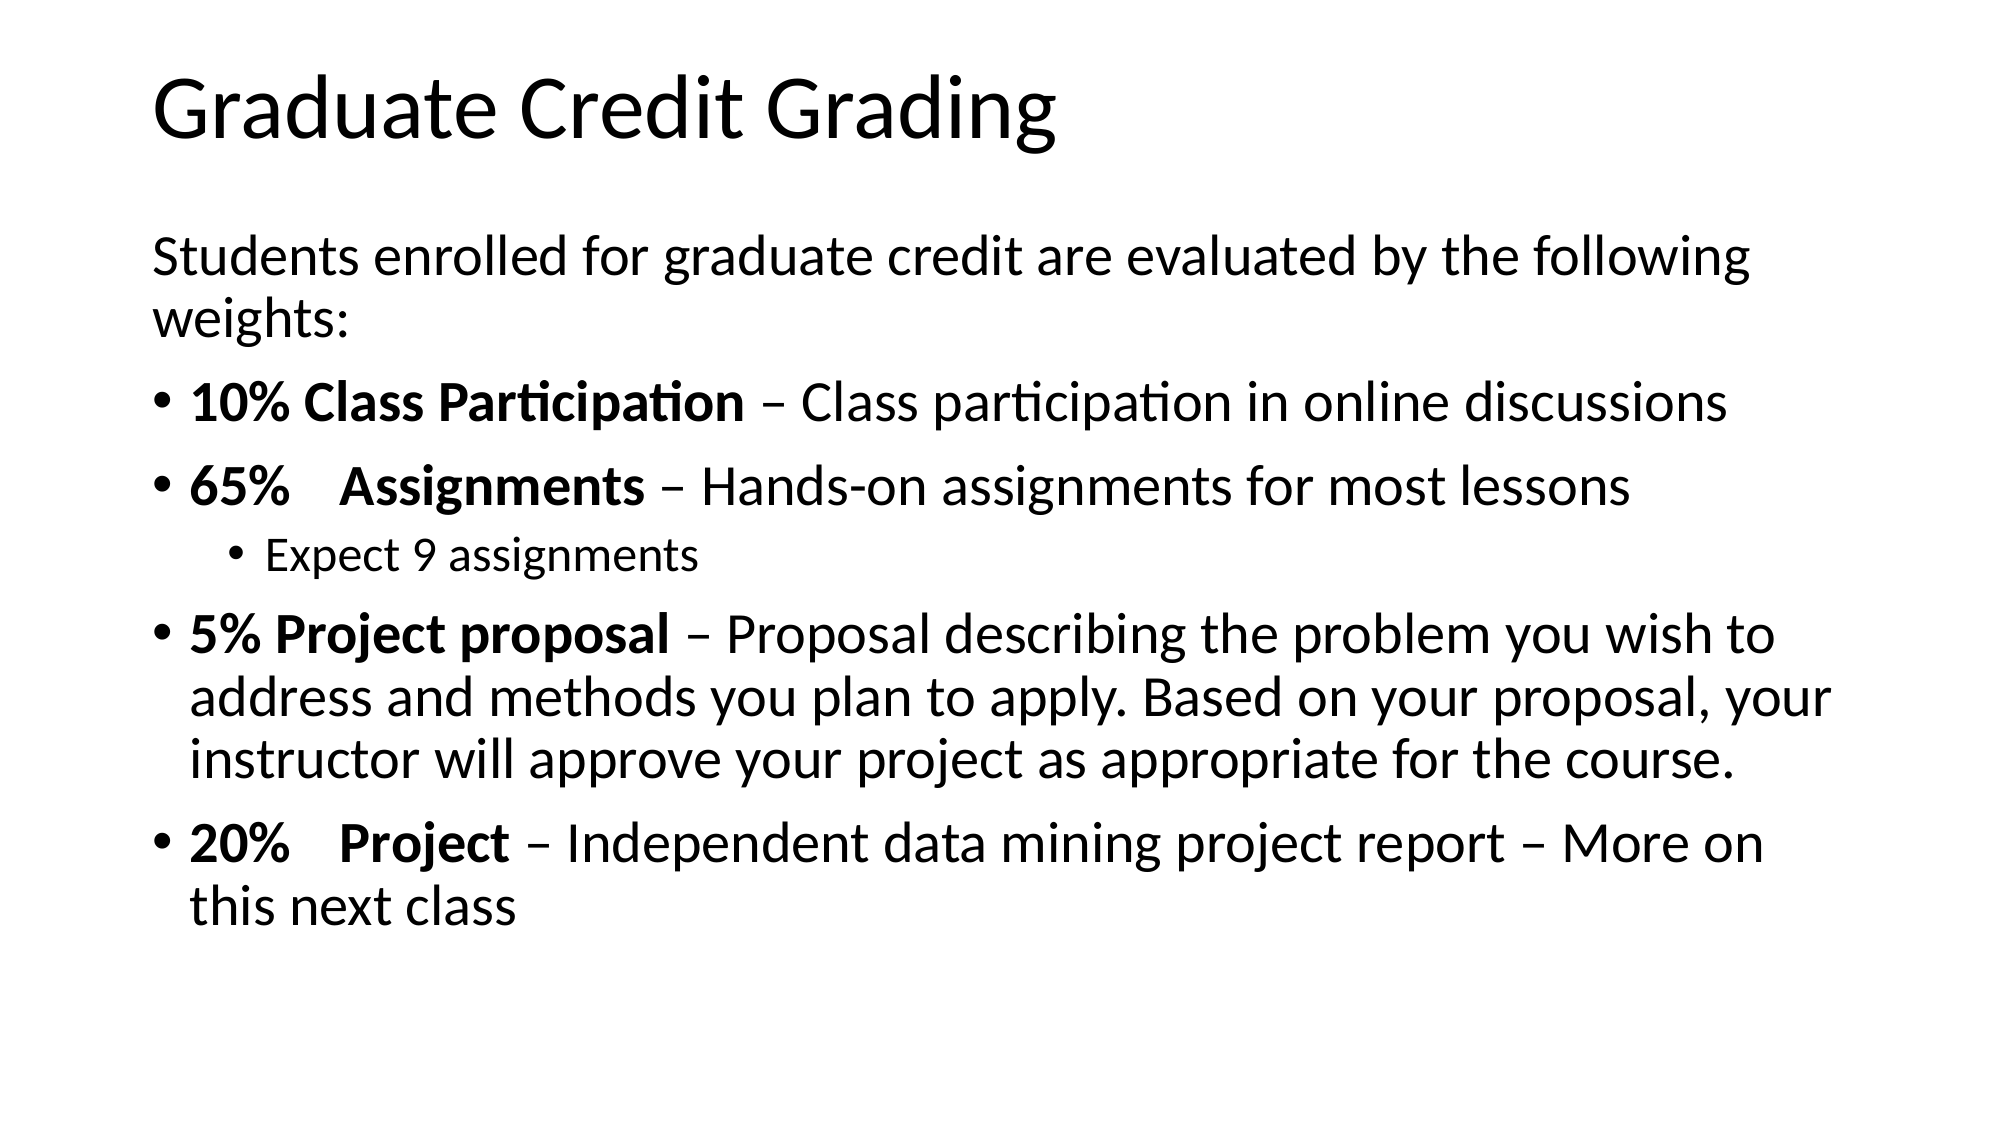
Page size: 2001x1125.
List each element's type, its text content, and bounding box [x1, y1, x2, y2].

text_box Graduate Credit Grading [137, 0, 1863, 218]
list Students enrolled for graduate credit are evaluated by the following weights: 10% Class Participation – Class participation in online discussions 65% Assignments – Hands-on assignments for most lessons Expect 9 assignments 5% Project proposal – Proposal describing the problem you wish to address and methods you plan to apply. Based on your proposal, your instructor will approve your project as appropriate for the course. 20% Project – Independent data mining project report – More on this next class [137, 218, 1863, 1021]
